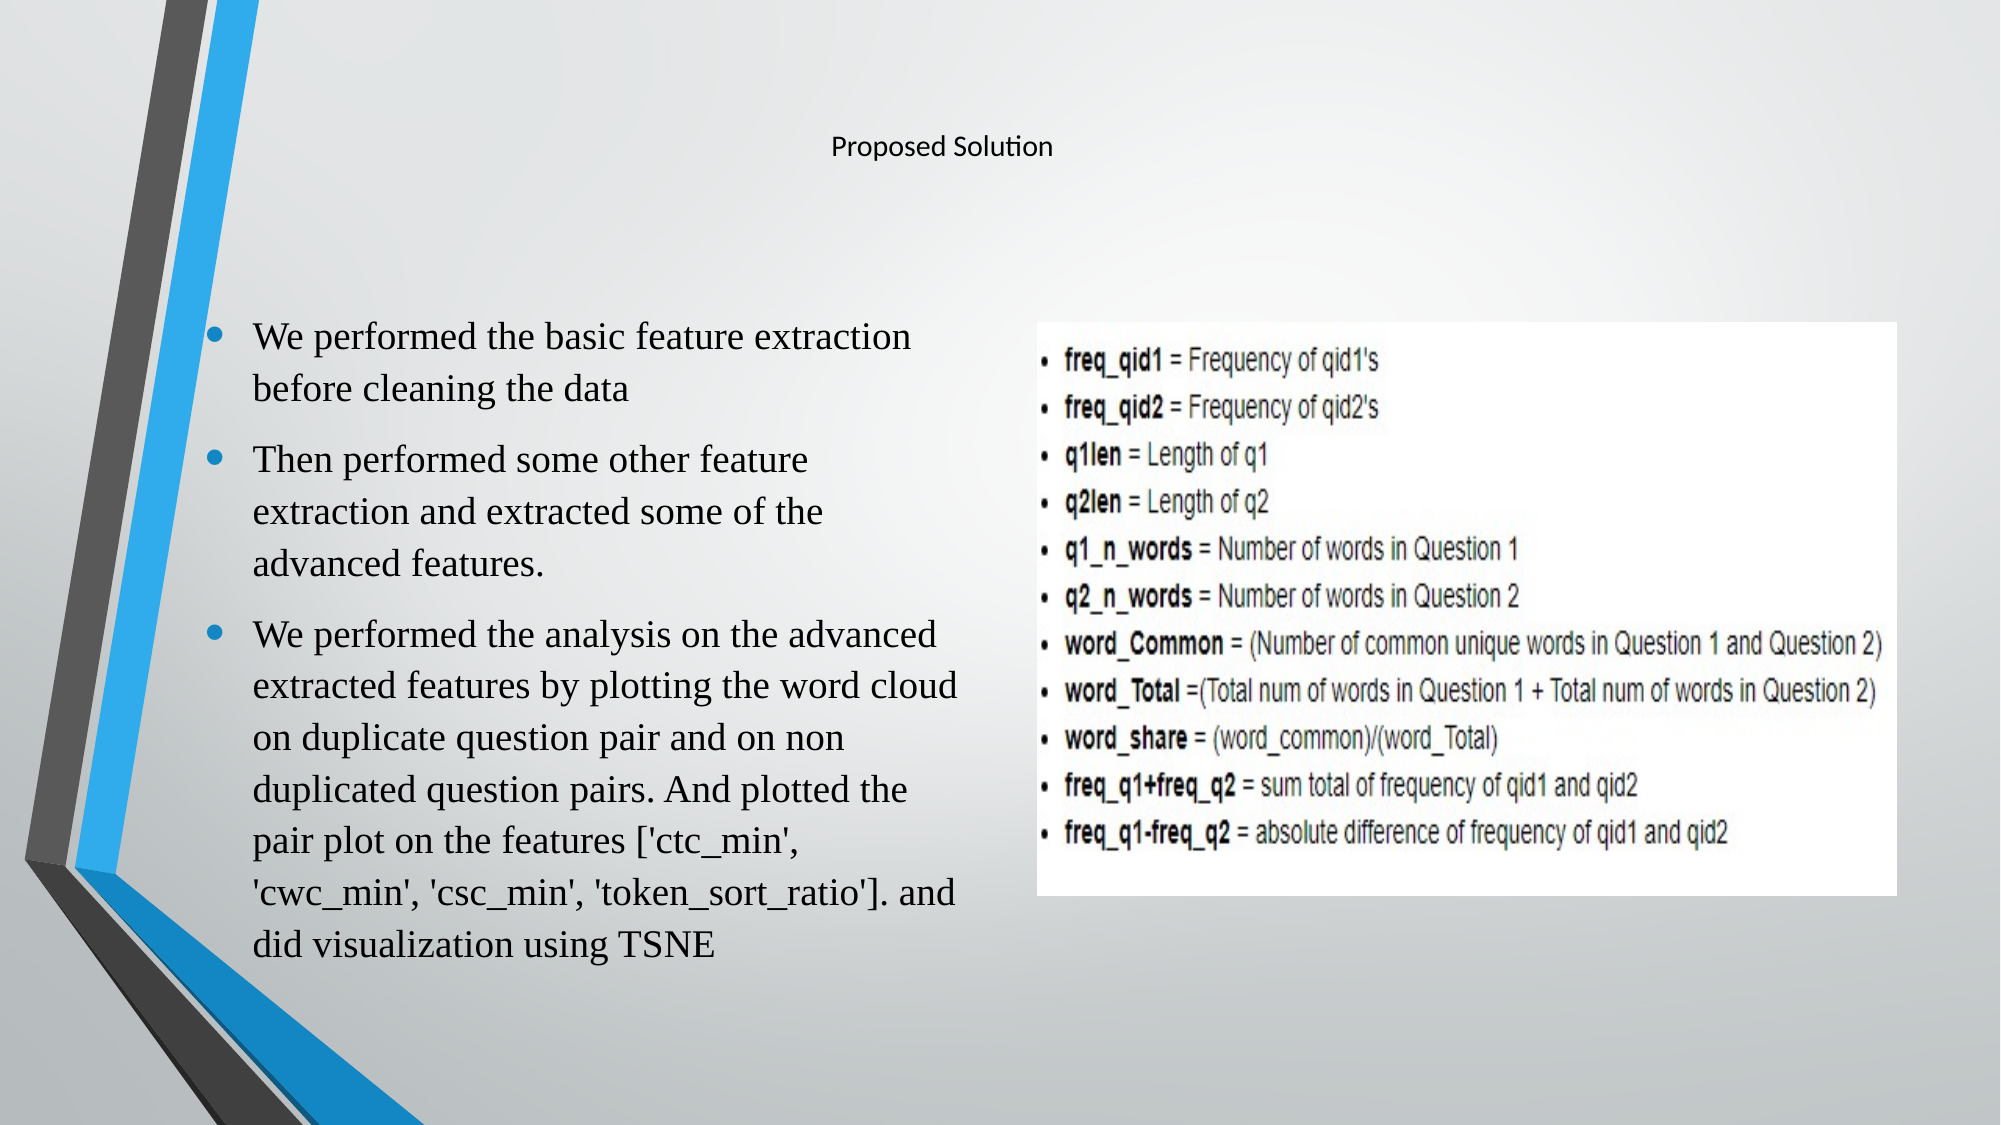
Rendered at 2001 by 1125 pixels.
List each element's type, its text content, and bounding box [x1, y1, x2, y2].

title Proposed Solution [88, 123, 1797, 239]
list We performed the basic feature extraction before cleaning the data Then performed some other feature extraction and extracted some of the advanced features. We performed the analysis on the advanced extracted features by plotting the word cloud on duplicate question pair and on non duplicated question pairs. And plotted the pair plot on the features ['ctc_min', 'cwc_min', 'csc_min', 'token_sort_ratio']. and did visualization using TSNE [189, 298, 989, 975]
picture [1036, 322, 1897, 896]
